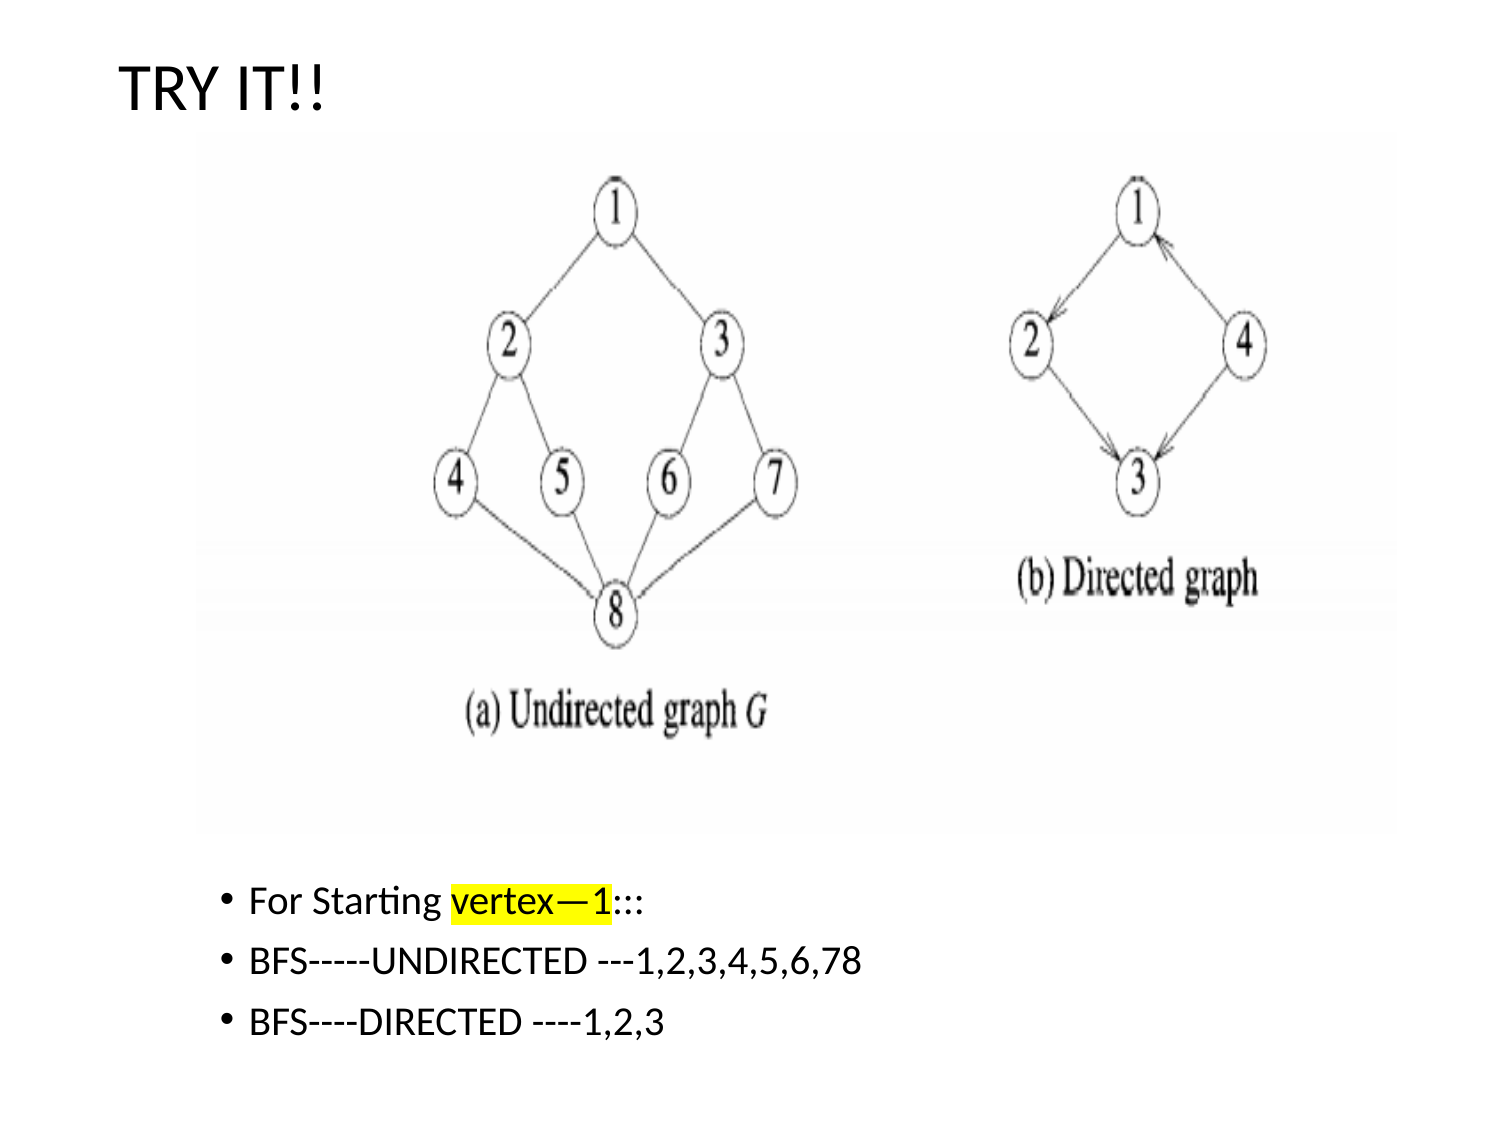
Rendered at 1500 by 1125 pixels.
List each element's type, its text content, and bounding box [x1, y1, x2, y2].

picture [196, 132, 1398, 834]
title TRY IT!! [103, 43, 1397, 133]
list For Starting vertex—1::: BFS-----UNDIRECTED ---1,2,3,4,5,6,78 BFS----DIRECTED ----1,2,3 [196, 875, 1491, 1079]
